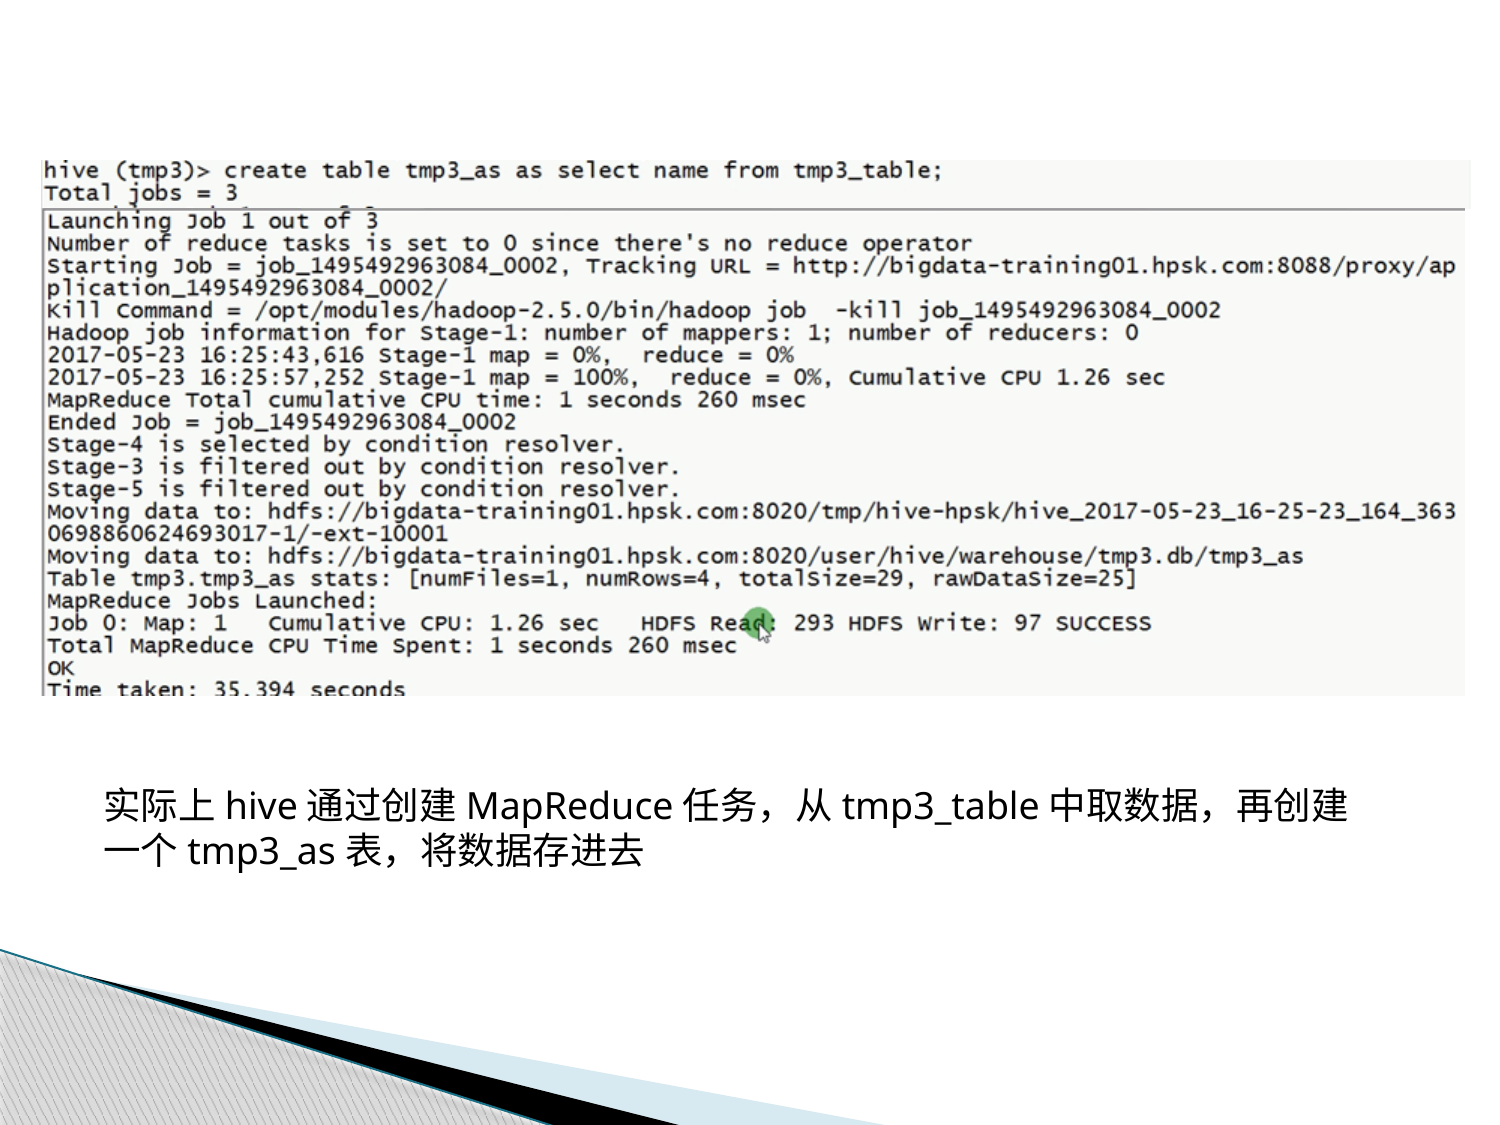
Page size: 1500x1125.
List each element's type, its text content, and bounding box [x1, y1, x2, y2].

text_box 实际上hive通过创建MapReduce任务，从tmp3_table中取数据，再创建一个tmp3_as表，将数据存进去 [88, 775, 1365, 880]
picture [41, 160, 1471, 696]
